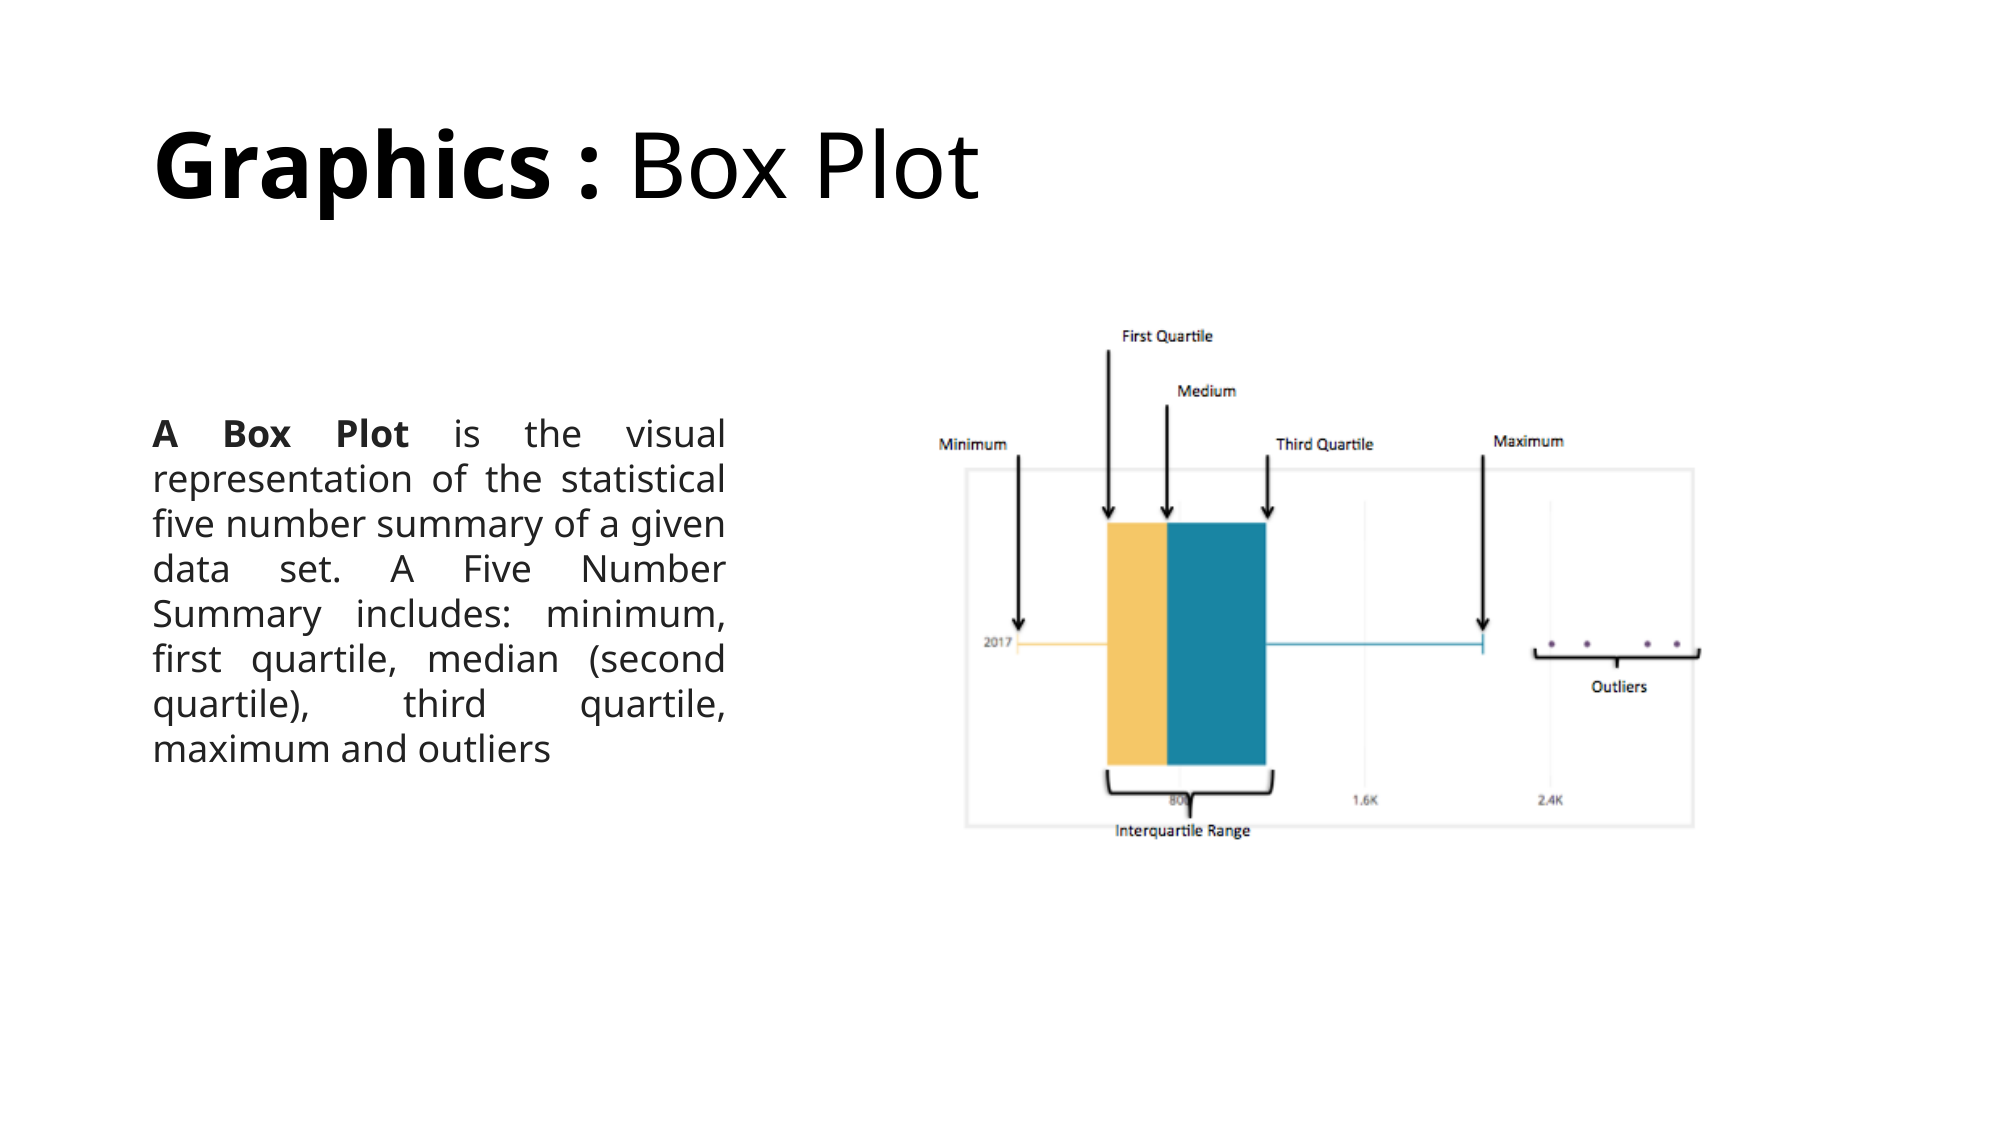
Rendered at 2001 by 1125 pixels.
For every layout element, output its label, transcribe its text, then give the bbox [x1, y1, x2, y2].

title Graphics : Box Plot [137, 59, 1863, 278]
text_box A Box Plot is the visual representation of the statistical five number summary of a given data set. A Five Number Summary includes: minimum, first quartile, median (second quartile), third quartile, maximum and outliers [137, 402, 742, 781]
picture [795, 276, 1898, 862]
